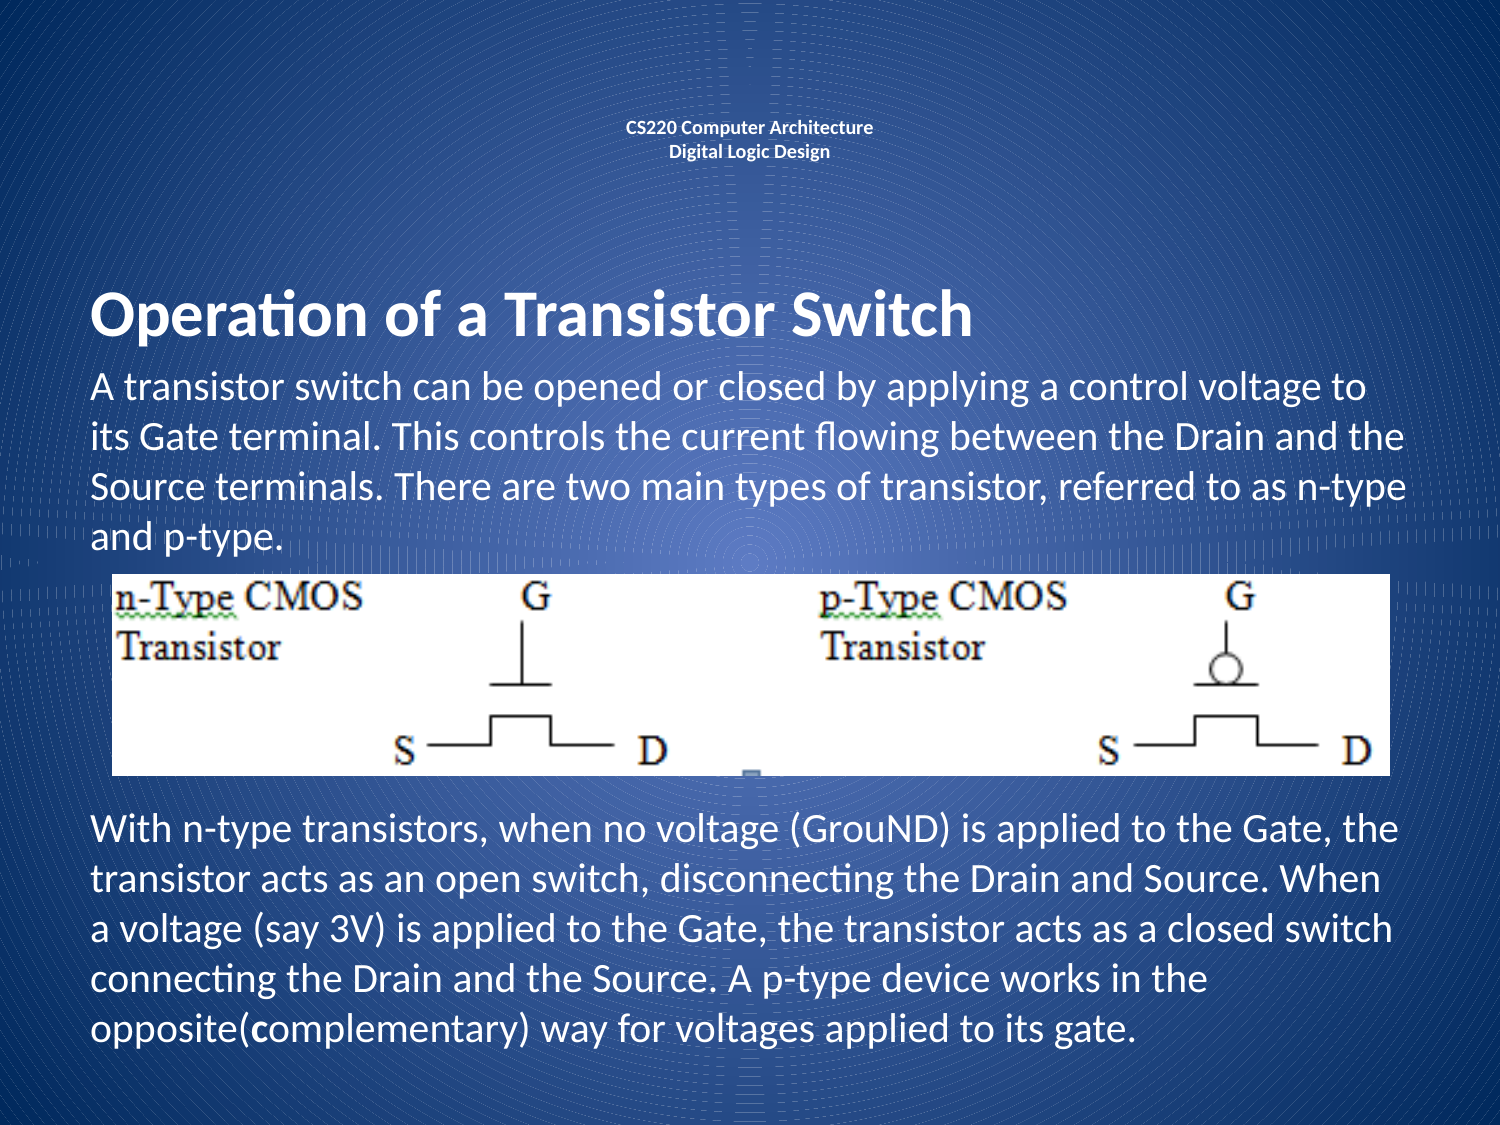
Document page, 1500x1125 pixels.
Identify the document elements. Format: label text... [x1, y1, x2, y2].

list Operation of a Transistor Switch A transistor switch can be opened or closed by applying a control voltage to its Gate terminal. This controls the current flowing between the Drain and the Source terminals. There are two main types of transistor, referred to as n-type and p-type. With n-type transistors, when no voltage (GrouND) is applied to the Gate, the transistor acts as an open switch, disconnecting the Drain and Source. When a voltage (say 3V) is applied to the Gate, the transistor acts as a closed switch connecting the Drain and the Source. A p-type device works in the opposite(complementary) way for voltages applied to its gate. [75, 262, 1425, 1083]
picture [111, 574, 1391, 776]
title CS220 Computer Architecture Digital Logic Design [75, 45, 1425, 233]
